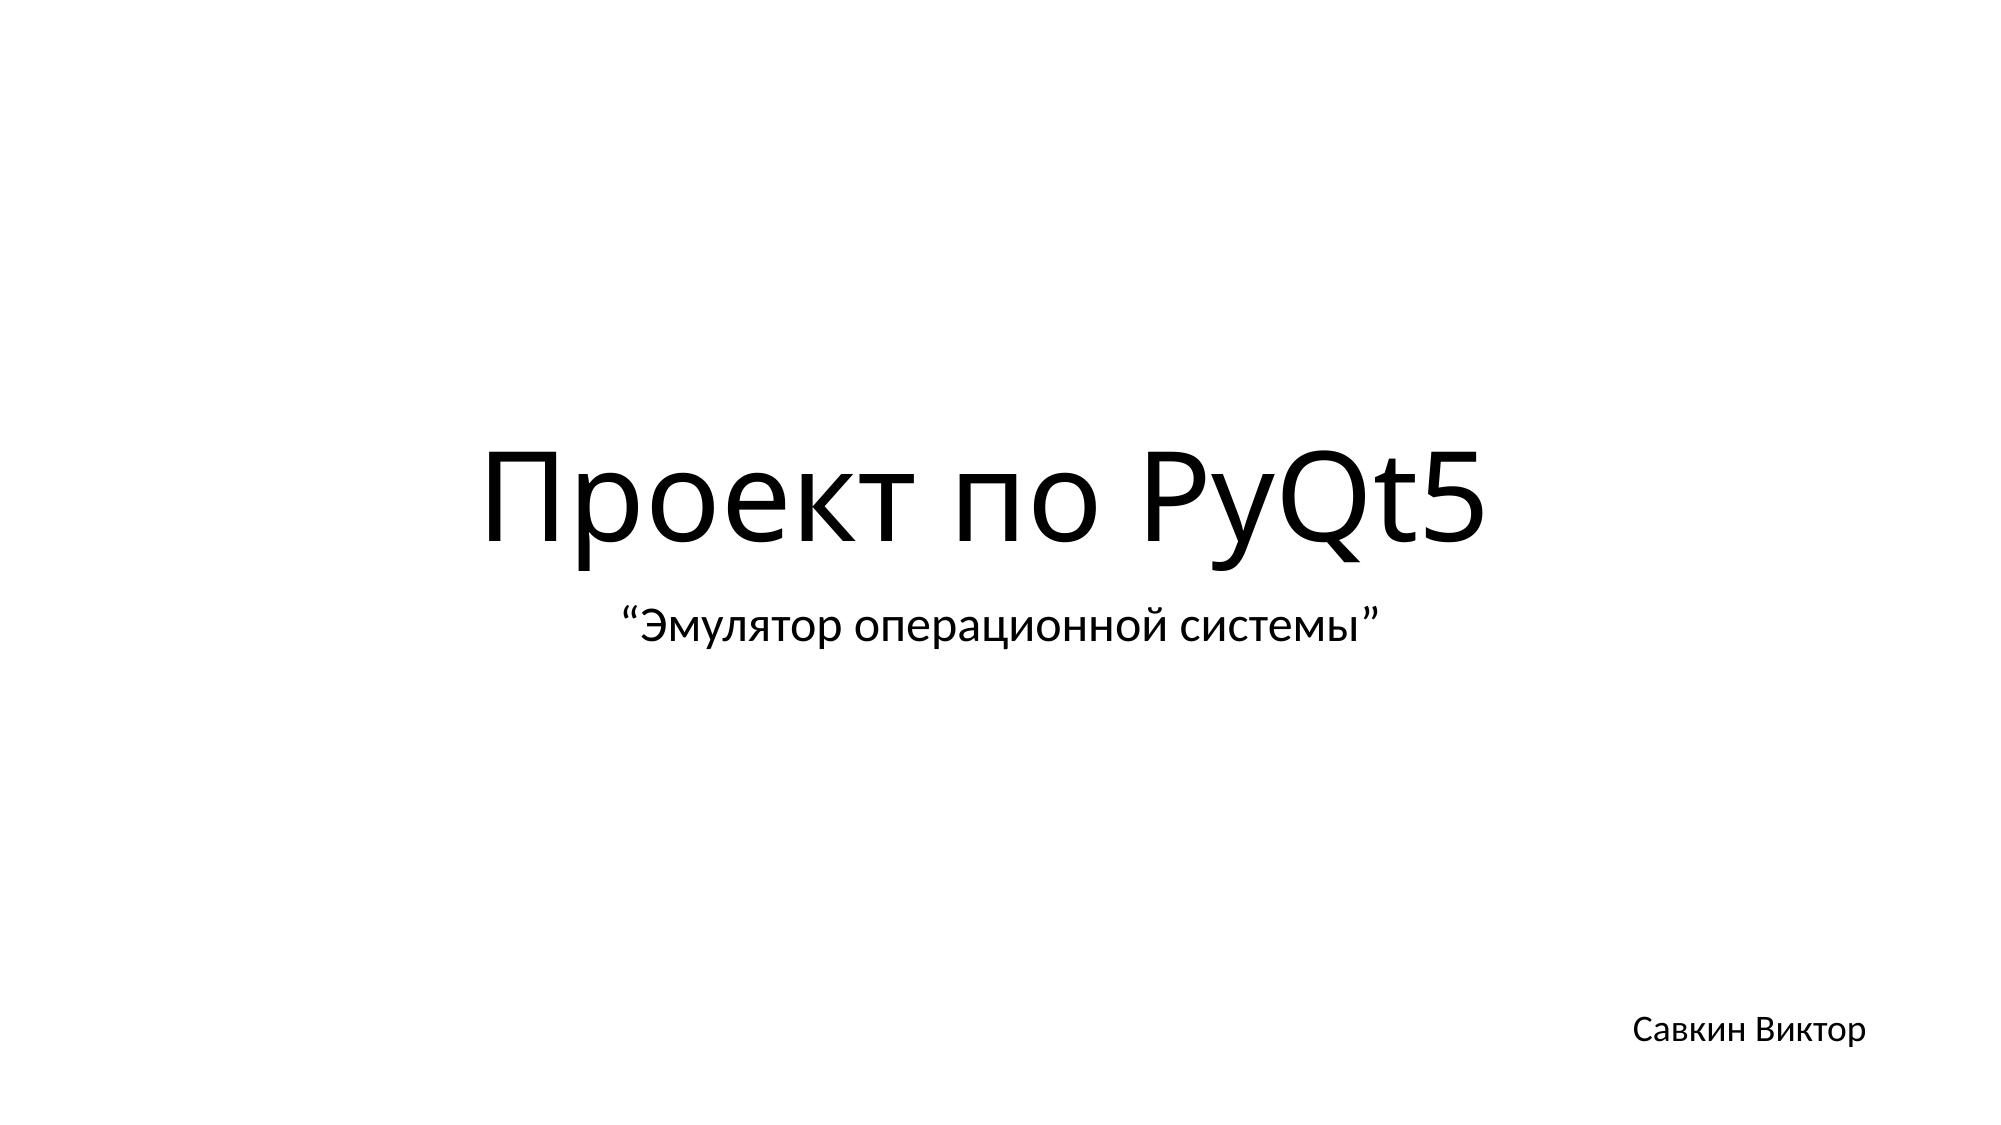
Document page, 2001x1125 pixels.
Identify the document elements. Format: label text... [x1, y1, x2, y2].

text_box Савкин Виктор [1618, 996, 1882, 1057]
title Проект по PyQt5 [249, 184, 1750, 576]
subtitle “Эмулятор операционной системы” [249, 590, 1750, 863]
